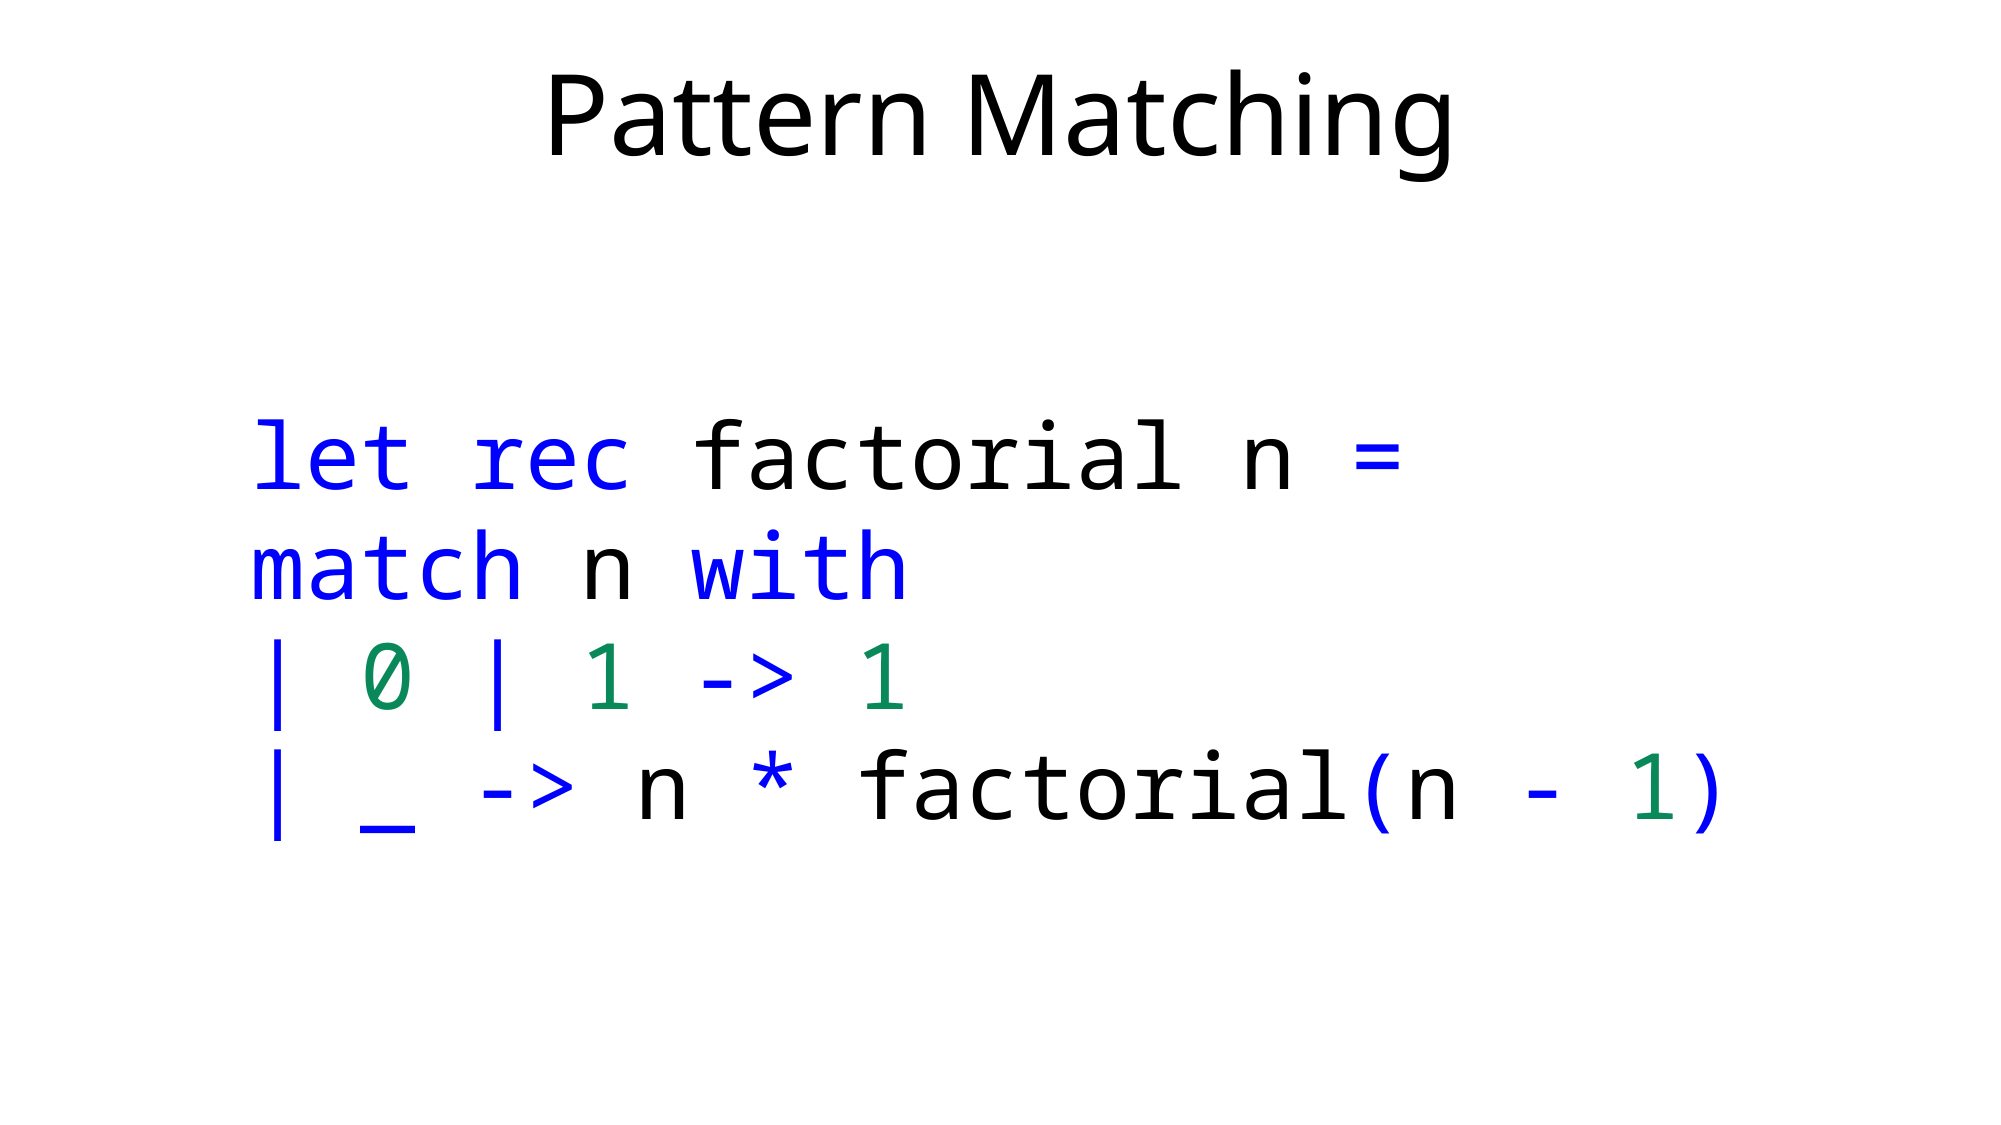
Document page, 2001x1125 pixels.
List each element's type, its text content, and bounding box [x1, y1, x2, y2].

text_box let rec factorial n = match n with | 0 | 1 -> 1 | _ -> n * factorial(n - 1) [235, 390, 1764, 846]
text_box Pattern Matching [526, 35, 1474, 186]
